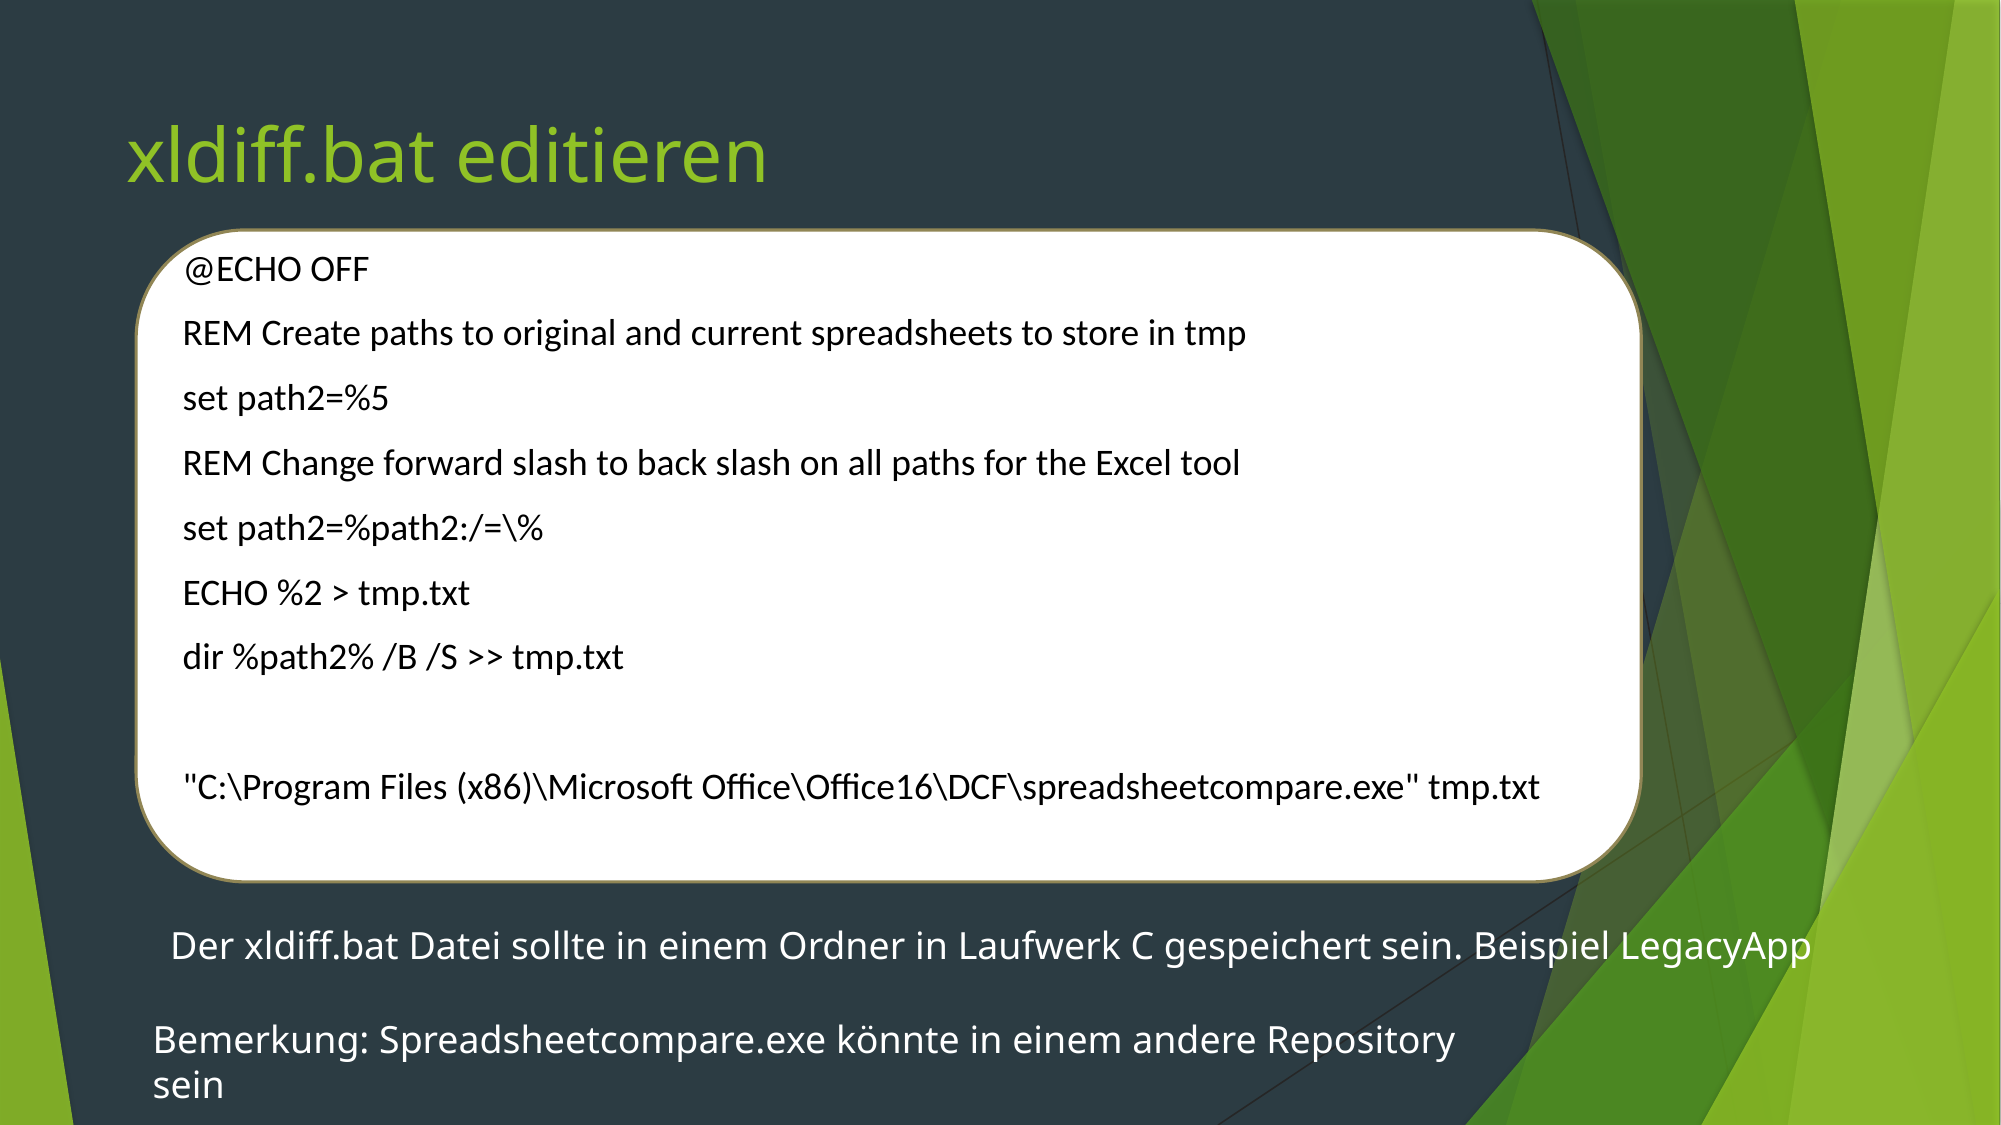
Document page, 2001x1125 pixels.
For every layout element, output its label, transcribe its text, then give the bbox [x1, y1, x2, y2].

title xldiff.bat editieren [111, 99, 1522, 317]
text_box @ECHO OFF REM Create paths to original and current spreadsheets to store in tmp set path2=%5 REM Change forward slash to back slash on all paths for the Excel tool set path2=%path2:/=\% ECHO %2 > tmp.txt dir %path2% /B /S >> tmp.txt "C:\Program Files (x86)\Microsoft Office\Office16\DCF\spreadsheetcompare.exe" tmp.txt [134, 228, 1643, 884]
text_box Der xldiff.bat Datei sollte in einem Ordner in Laufwerk C gespeichert sein. Beispiel LegacyApp [155, 914, 1864, 975]
text_box Bemerkung: Spreadsheetcompare.exe könnte in einem andere Repository sein [137, 1008, 1524, 1114]
